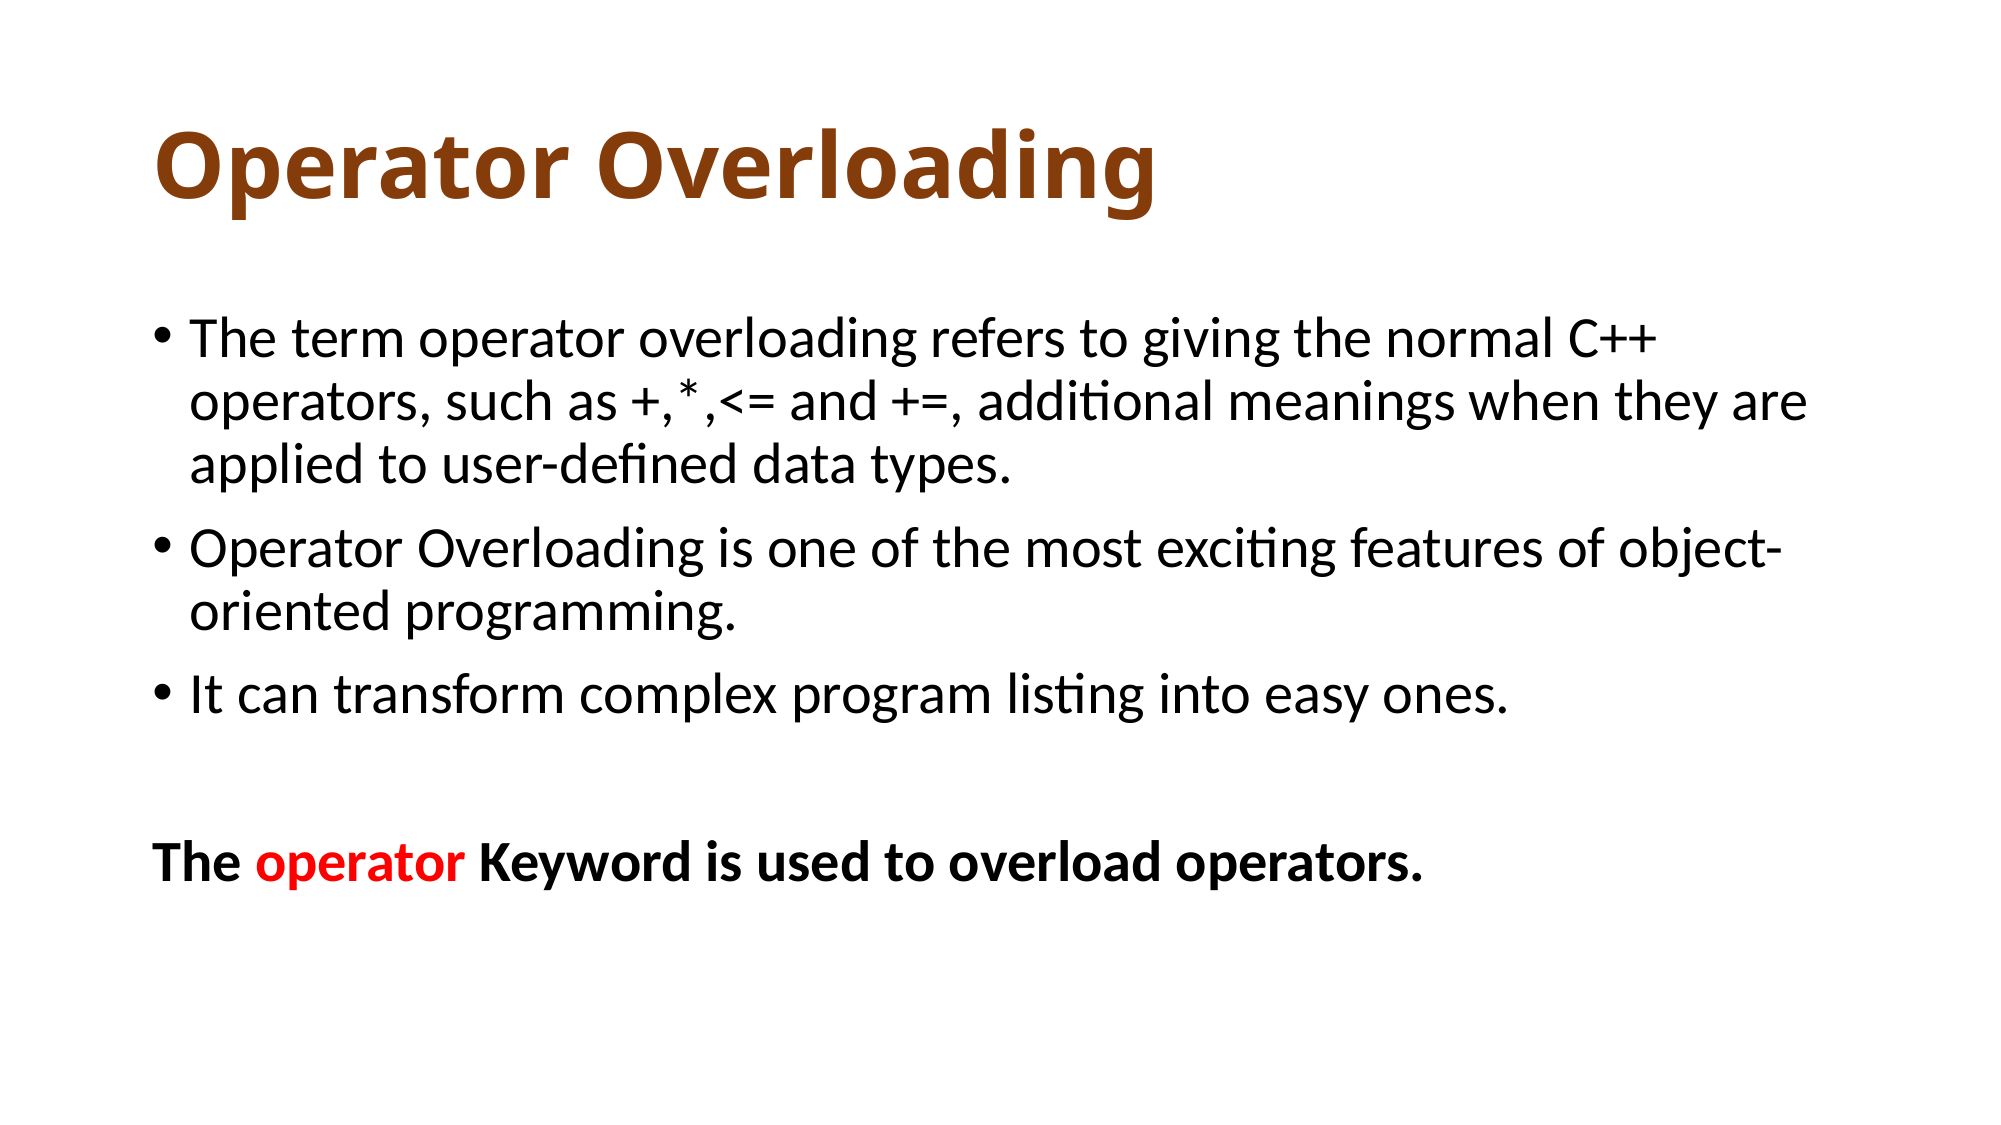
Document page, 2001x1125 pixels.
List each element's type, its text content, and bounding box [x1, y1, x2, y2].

list The term operator overloading refers to giving the normal C++ operators, such as +,*,<= and +=, additional meanings when they are applied to user-defined data types. Operator Overloading is one of the most exciting features of object-oriented programming. It can transform complex program listing into easy ones. The operator Keyword is used to overload operators. [137, 299, 1863, 1014]
title Operator Overloading [137, 59, 1863, 278]
